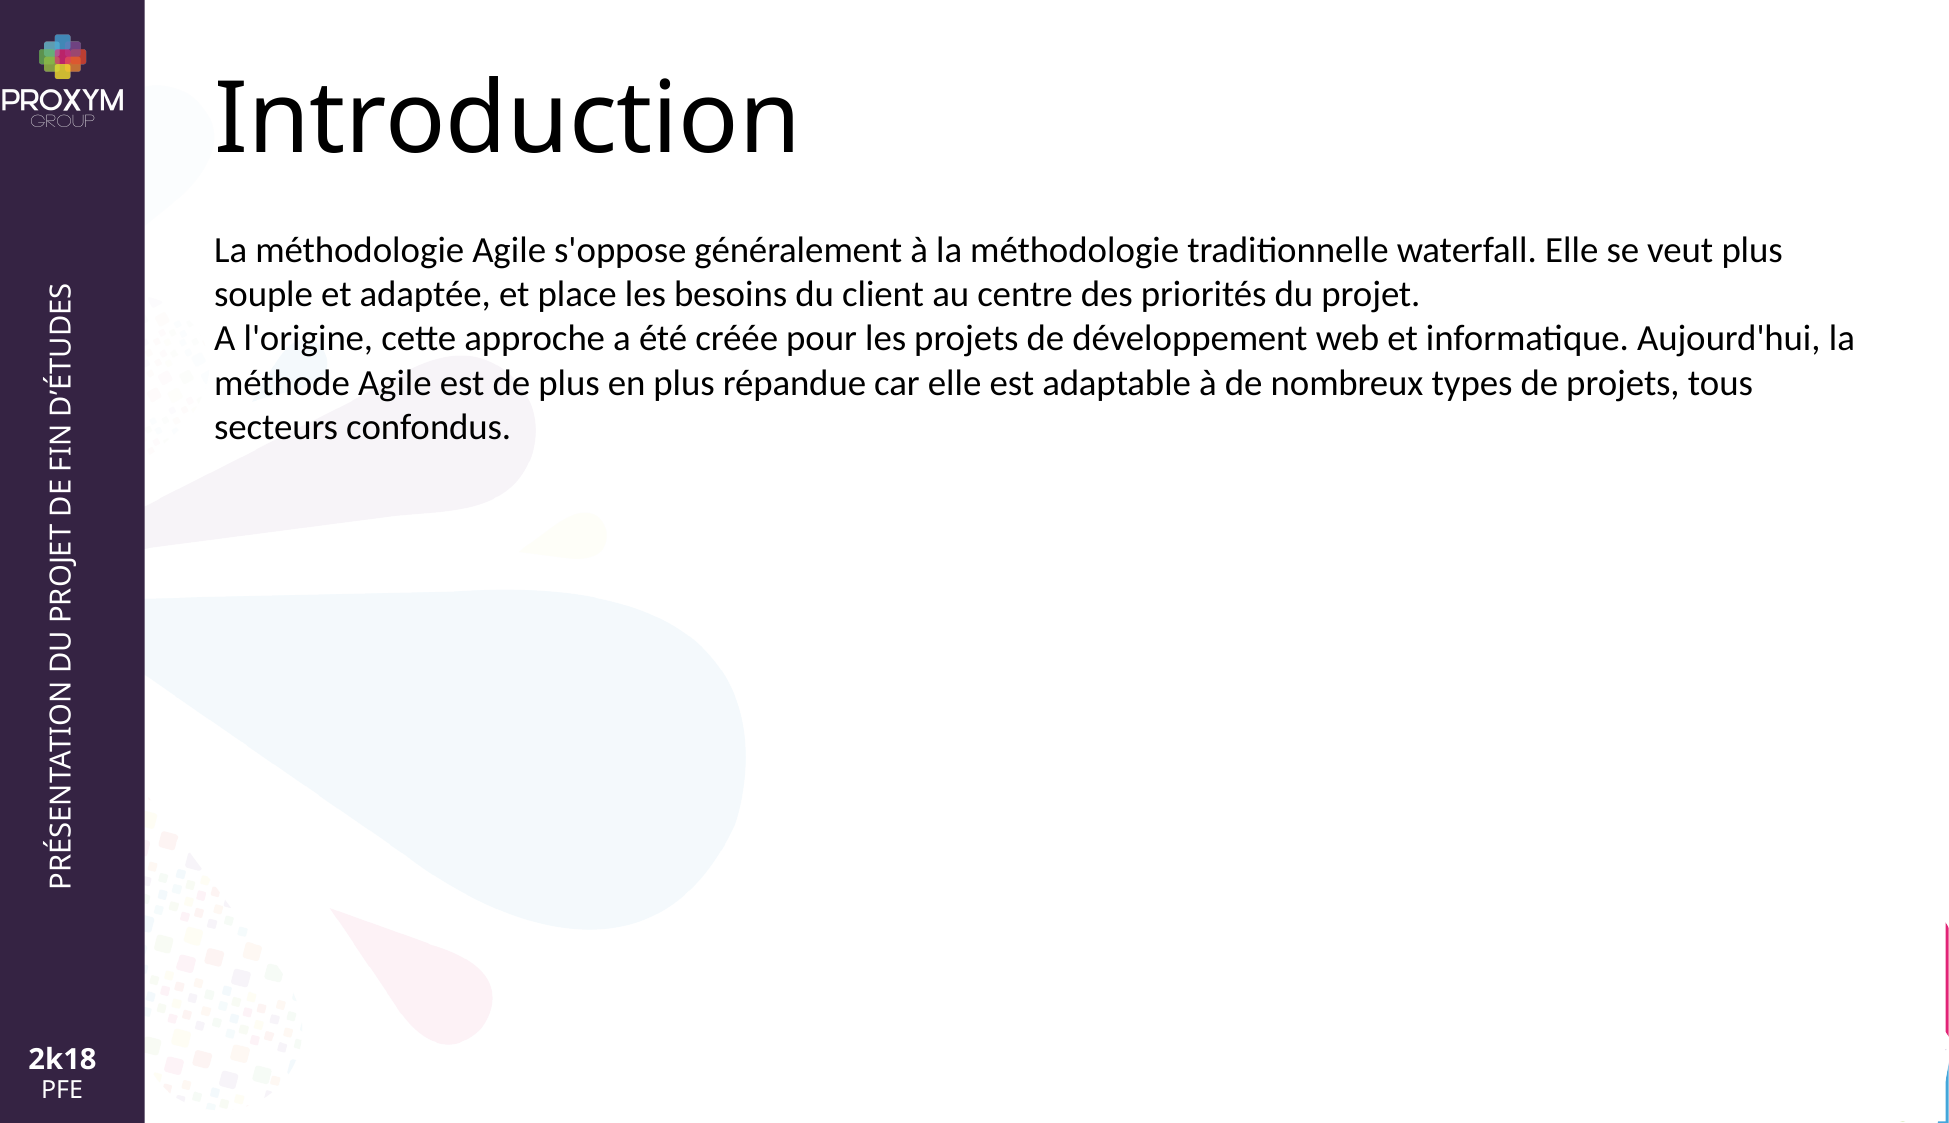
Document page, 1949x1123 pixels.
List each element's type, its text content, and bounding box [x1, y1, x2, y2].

text_box La méthodologie Agile s'oppose généralement à la méthodologie traditionnelle waterfall. Elle se veut plus souple et adaptée, et place les besoins du client au centre des priorités du projet. A l'origine, cette approche a été créée pour les projets de développement web et informatique. Aujourd'hui, la méthode Agile est de plus en plus répandue car elle est adaptable à de nombreux types de projets, tous secteurs confondus. [199, 218, 1887, 454]
title Introduction [199, 53, 1837, 182]
picture [1, 32, 125, 129]
picture [1827, 910, 1949, 1123]
